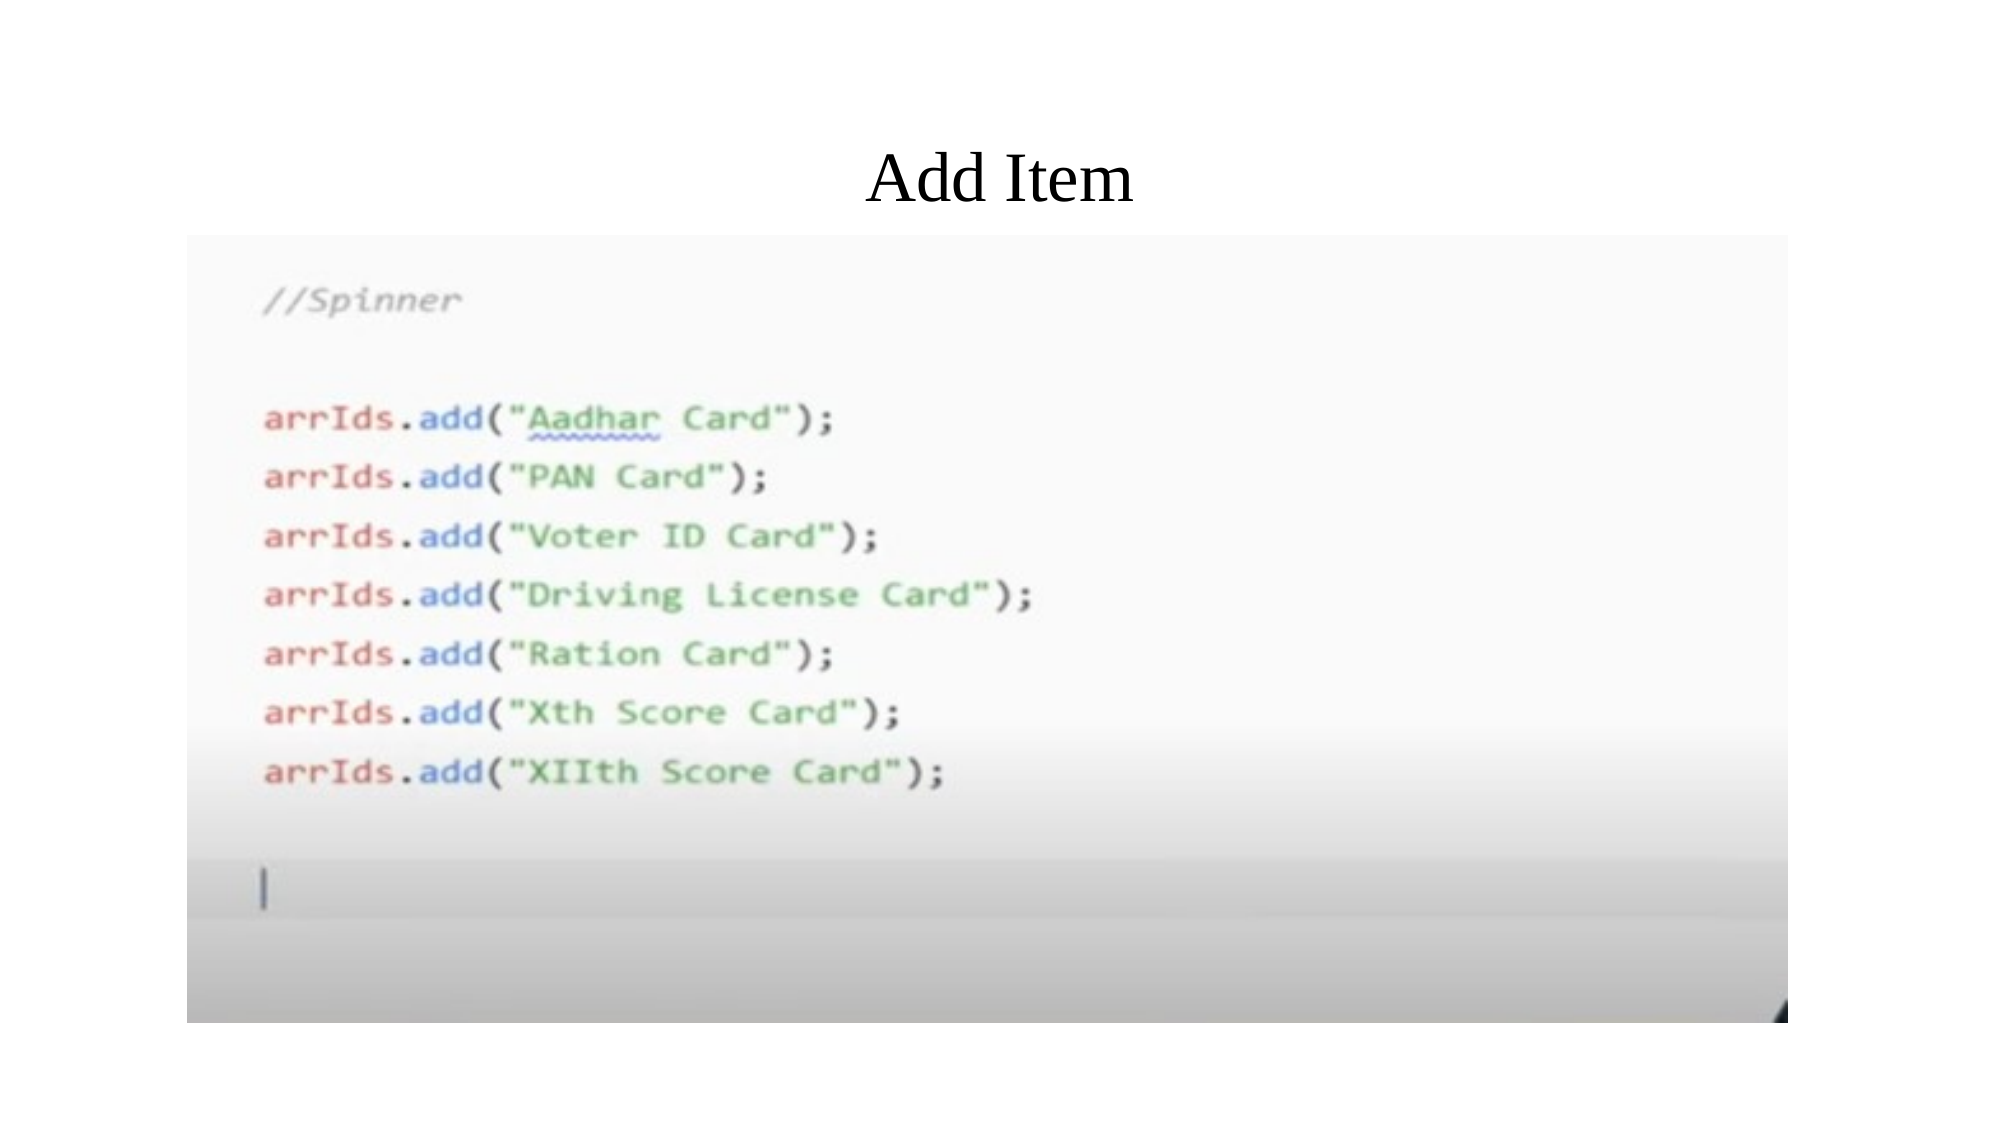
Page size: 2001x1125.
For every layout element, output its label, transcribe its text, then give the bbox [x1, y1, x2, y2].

picture [187, 235, 1788, 1023]
title Add Item [249, 102, 1750, 225]
